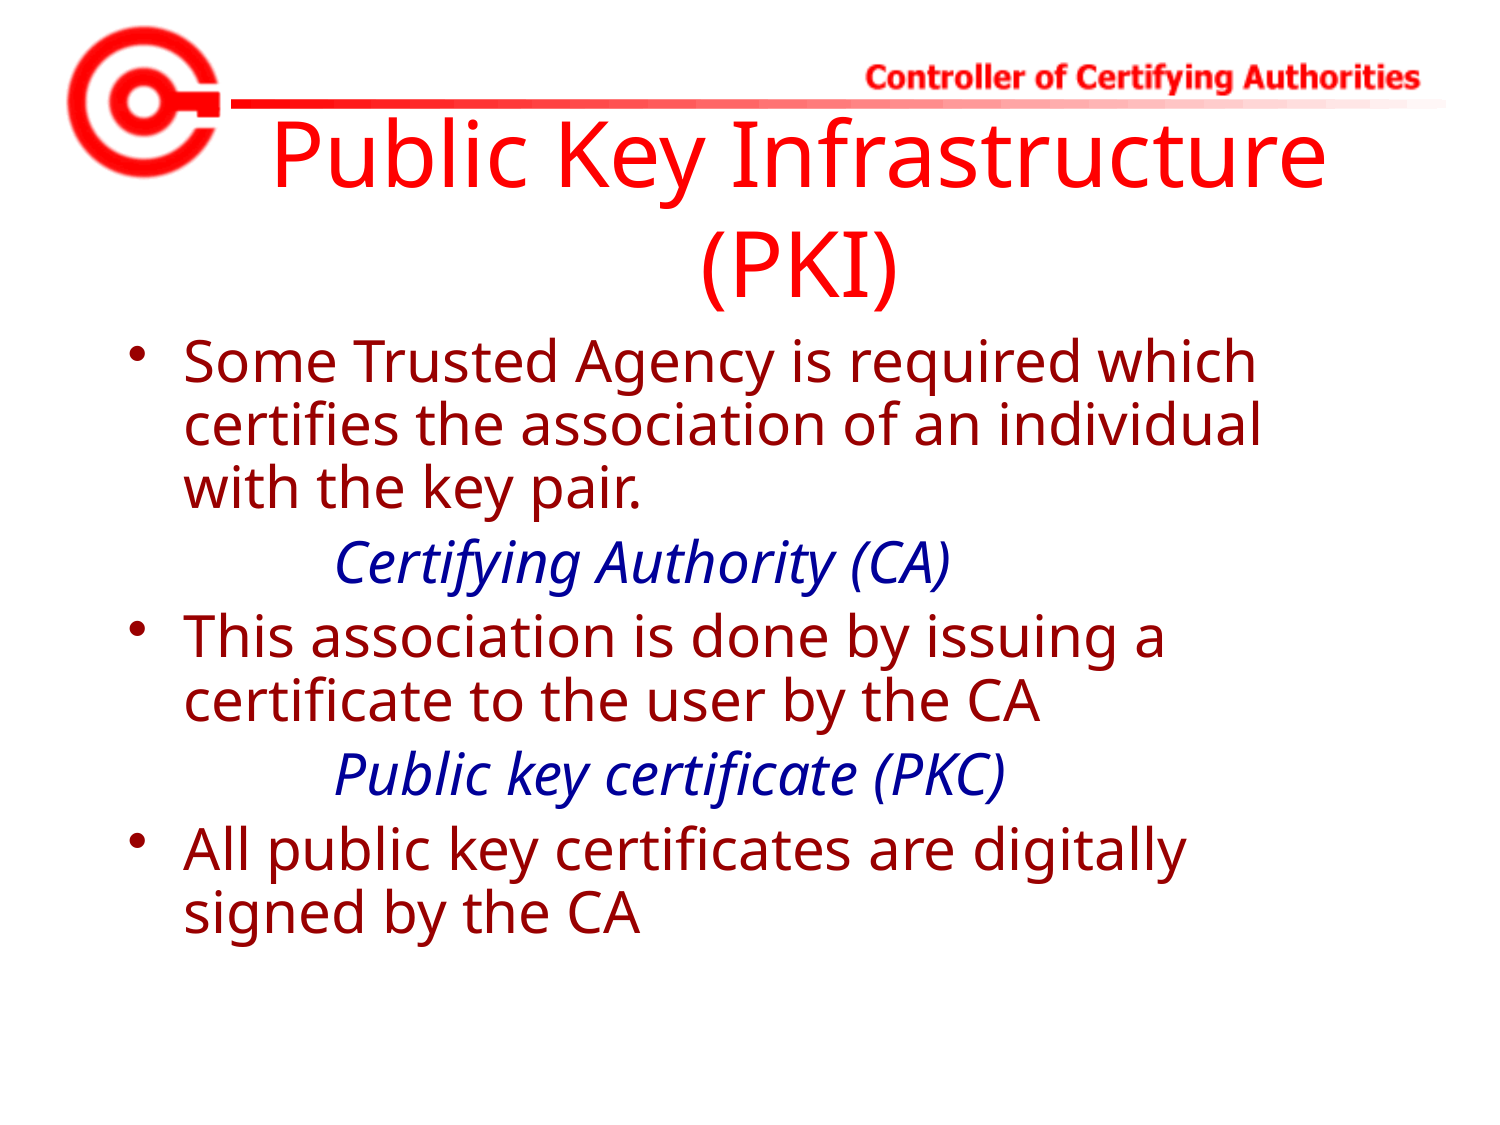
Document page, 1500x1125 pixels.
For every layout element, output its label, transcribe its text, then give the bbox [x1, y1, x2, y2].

list Some Trusted Agency is required which certifies the association of an individual with the key pair. Certifying Authority (CA) This association is done by issuing a certificate to the user by the CA Public key certificate (PKC) All public key certificates are digitally signed by the CA [112, 324, 1388, 1001]
title Public Key Infrastructure (PKI) [162, 119, 1438, 301]
picture [49, 9, 1476, 198]
